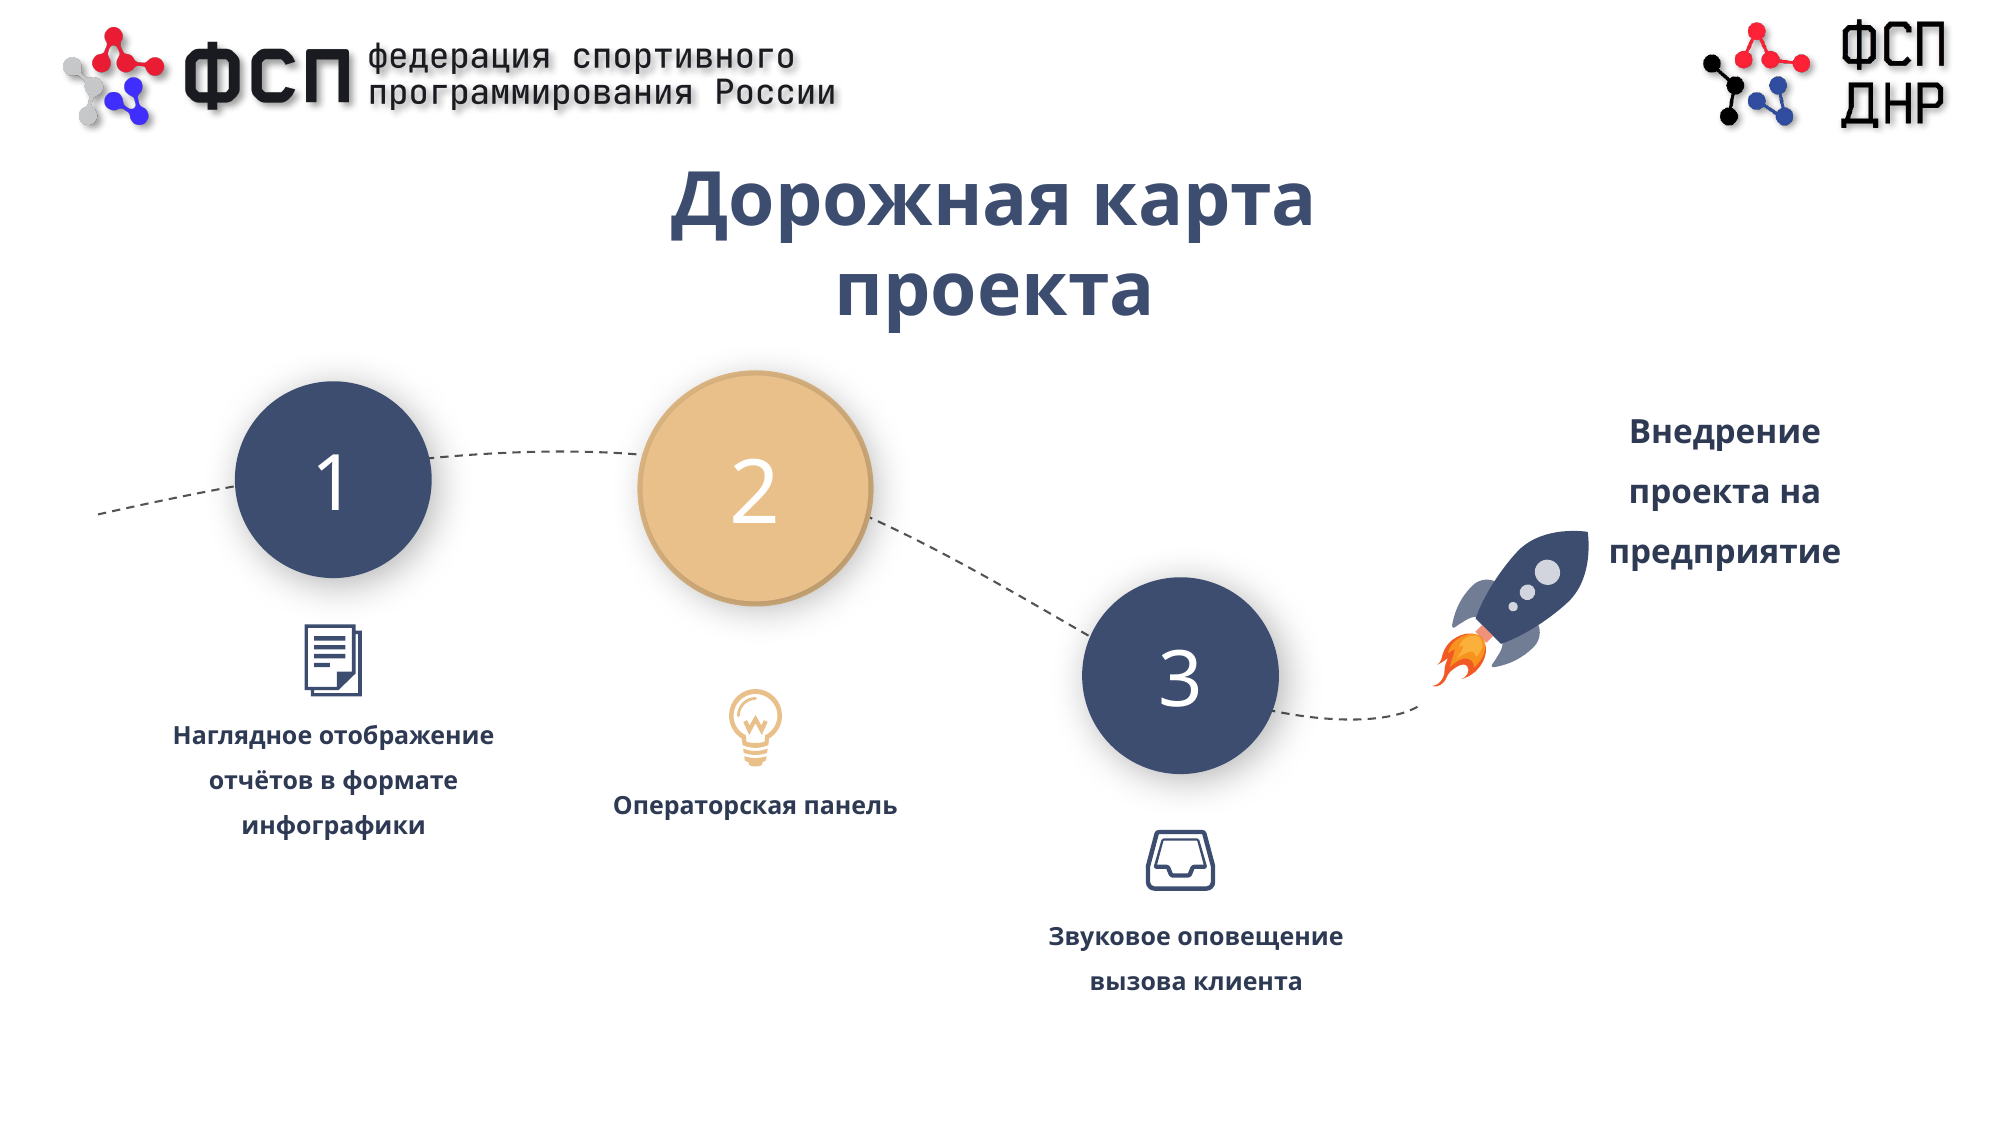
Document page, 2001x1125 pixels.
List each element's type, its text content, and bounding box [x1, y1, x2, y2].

text_box [729, 688, 783, 748]
text_box Дорожная карта проекта [577, 142, 1412, 338]
text_box [1304, 690, 1420, 721]
text_box Наглядное отображение отчётов в формате инфографики [132, 704, 535, 887]
text_box [744, 756, 767, 767]
text_box [97, 488, 227, 534]
text_box [743, 748, 768, 755]
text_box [637, 370, 874, 607]
text_box Звуковое оповещение вызова клиента [994, 904, 1398, 1088]
picture [1697, 13, 1957, 136]
text_box [434, 450, 637, 593]
picture [63, 27, 834, 125]
text_box 1 [234, 381, 432, 579]
text_box [304, 624, 362, 697]
text_box [817, 528, 1078, 656]
text_box Внедрение проекта на предприятие [1523, 389, 1927, 572]
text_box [1145, 829, 1216, 891]
text_box 3 [1082, 577, 1279, 775]
text_box Операторская панель [554, 773, 957, 956]
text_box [1422, 543, 1609, 683]
